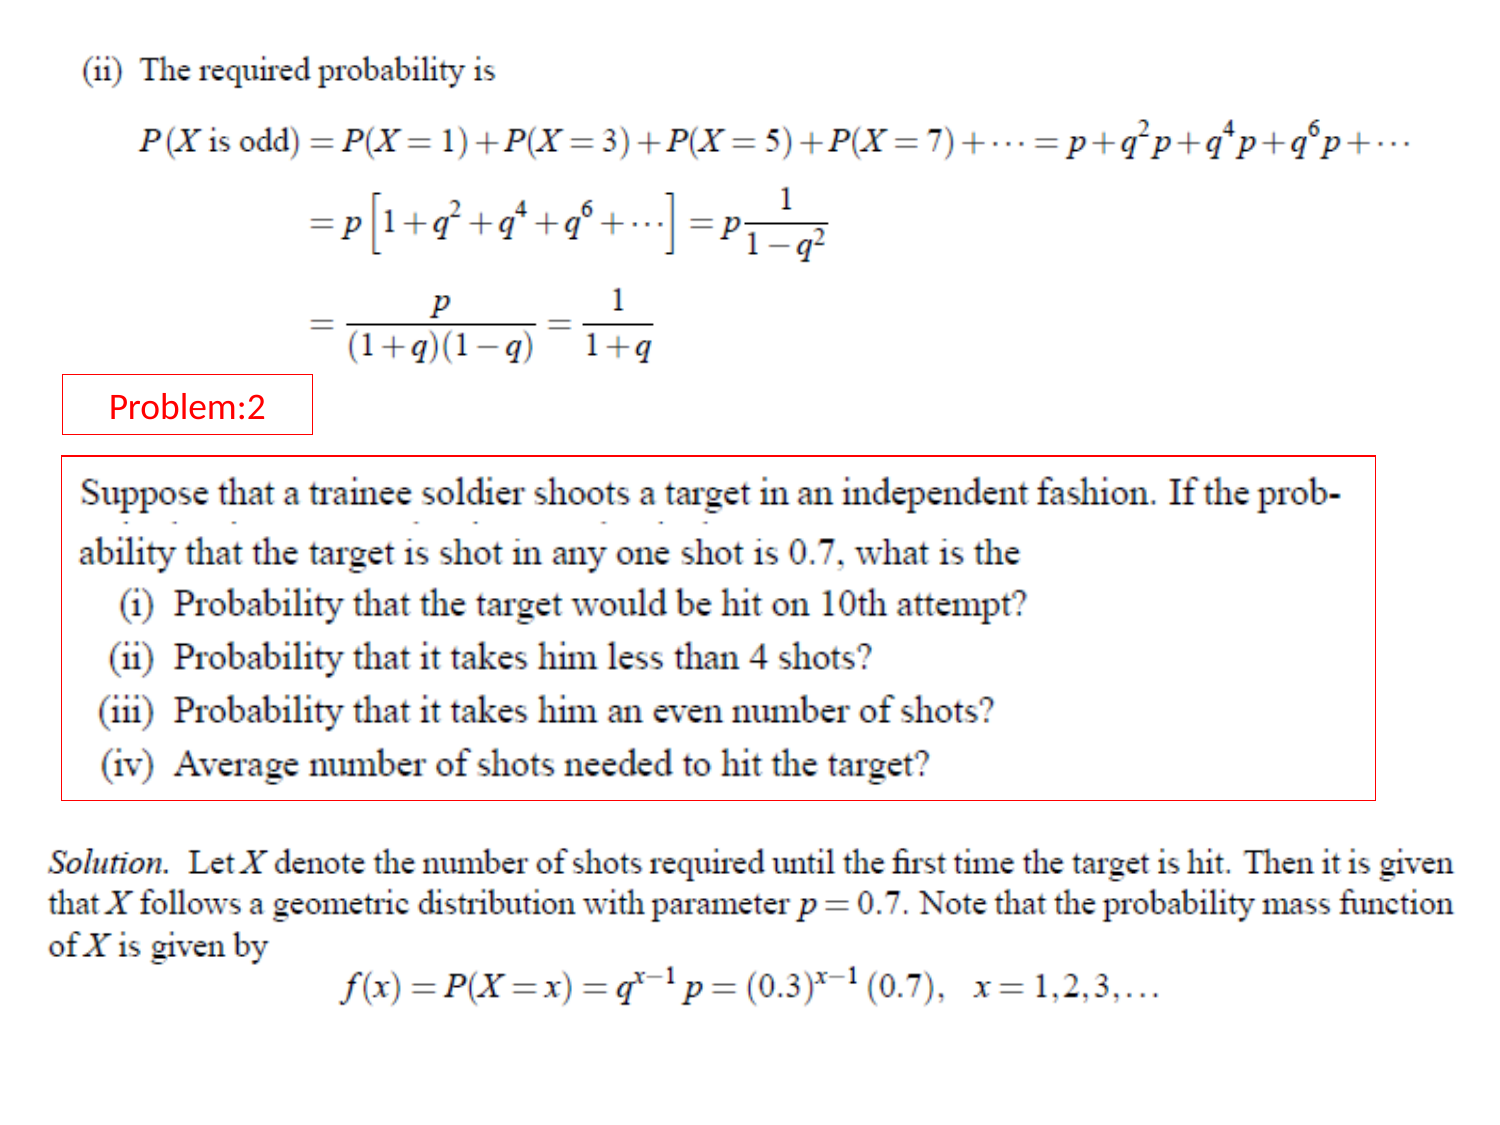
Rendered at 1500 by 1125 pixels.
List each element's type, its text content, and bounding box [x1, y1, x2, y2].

picture [62, 456, 1376, 801]
picture [74, 49, 1413, 382]
picture [37, 844, 1463, 1013]
text_box Problem:2 [62, 374, 313, 435]
